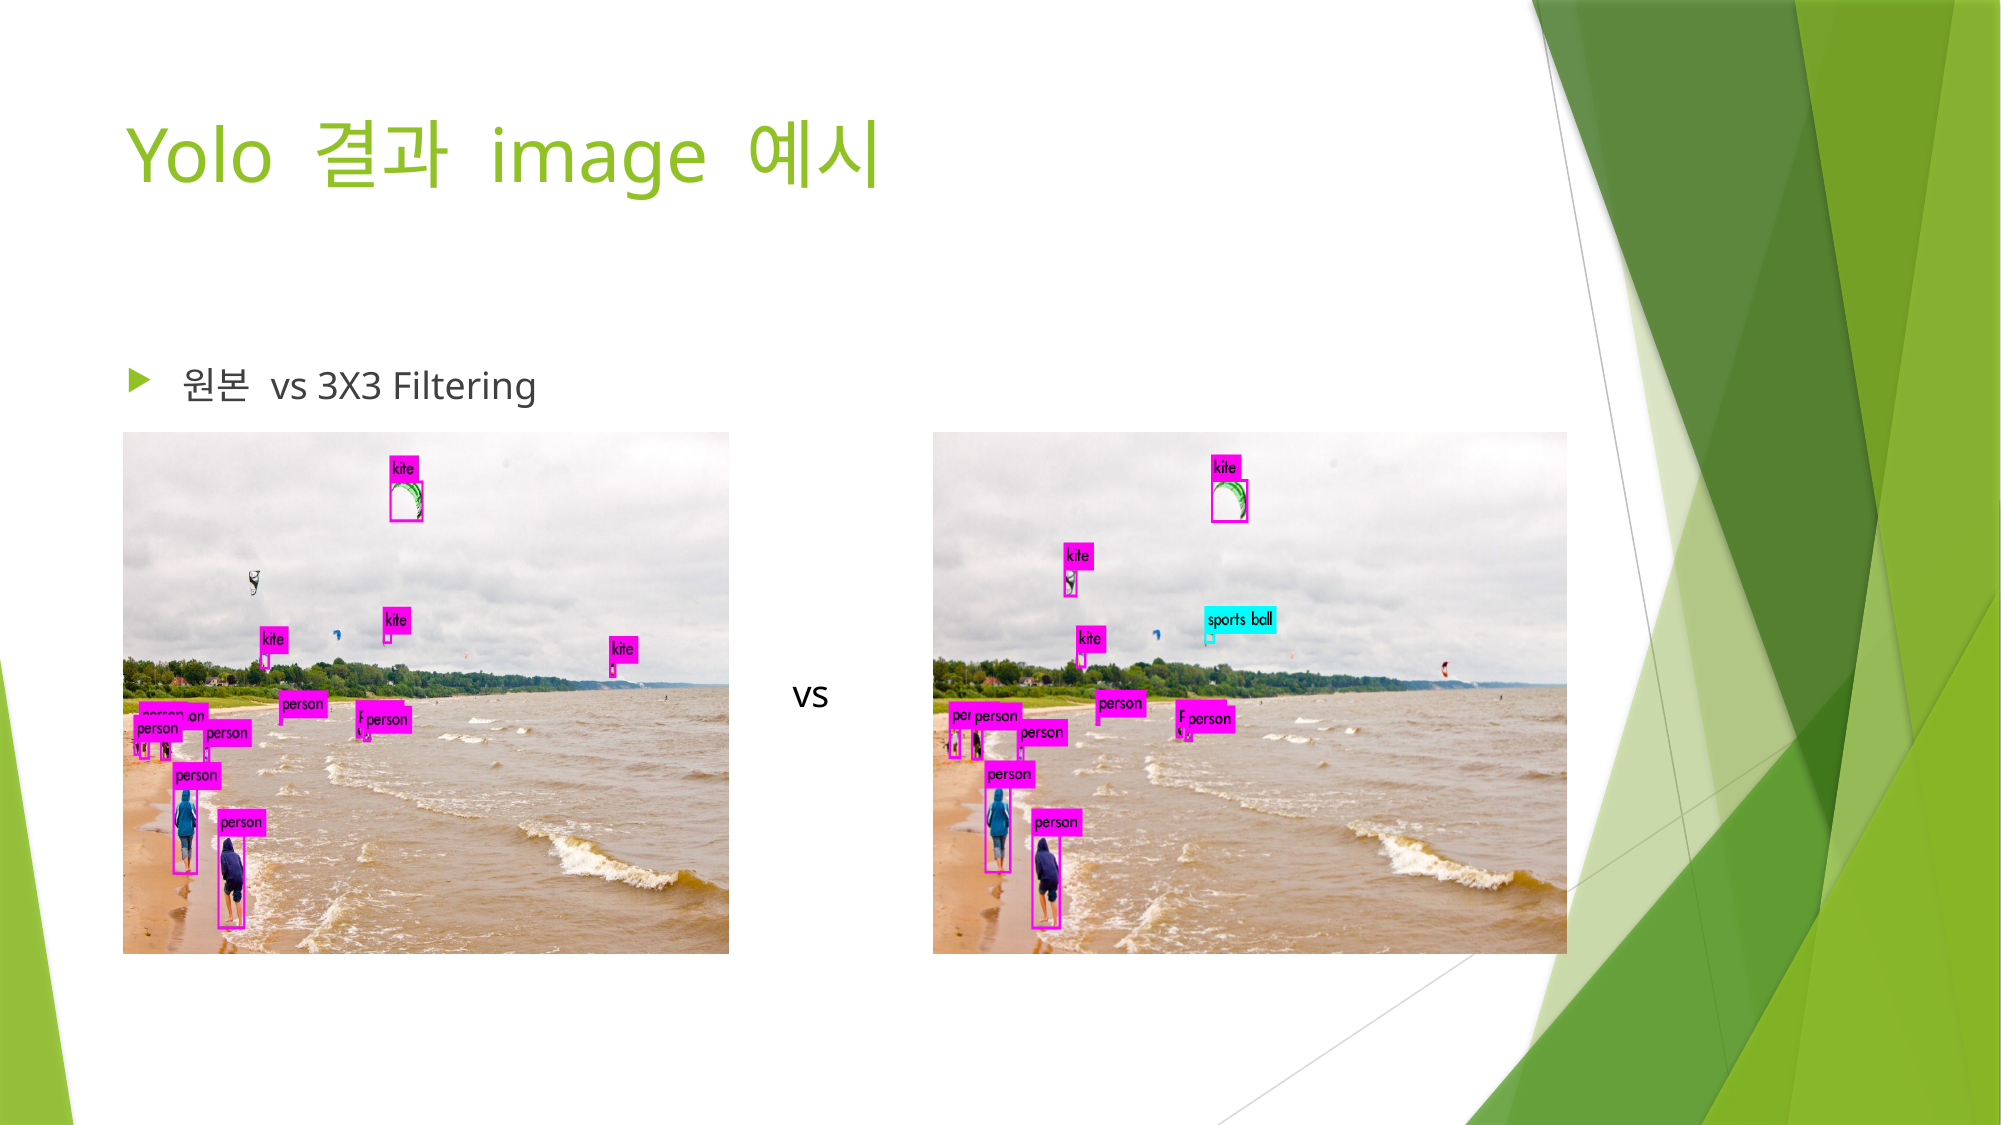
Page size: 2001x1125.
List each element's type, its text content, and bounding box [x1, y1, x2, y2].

picture [932, 432, 1567, 955]
text_box vs [777, 663, 889, 723]
picture [123, 432, 730, 955]
list 원본 vs 3X3 Filtering [111, 354, 1522, 992]
title Yolo 결과 image 예시 [111, 99, 1522, 317]
